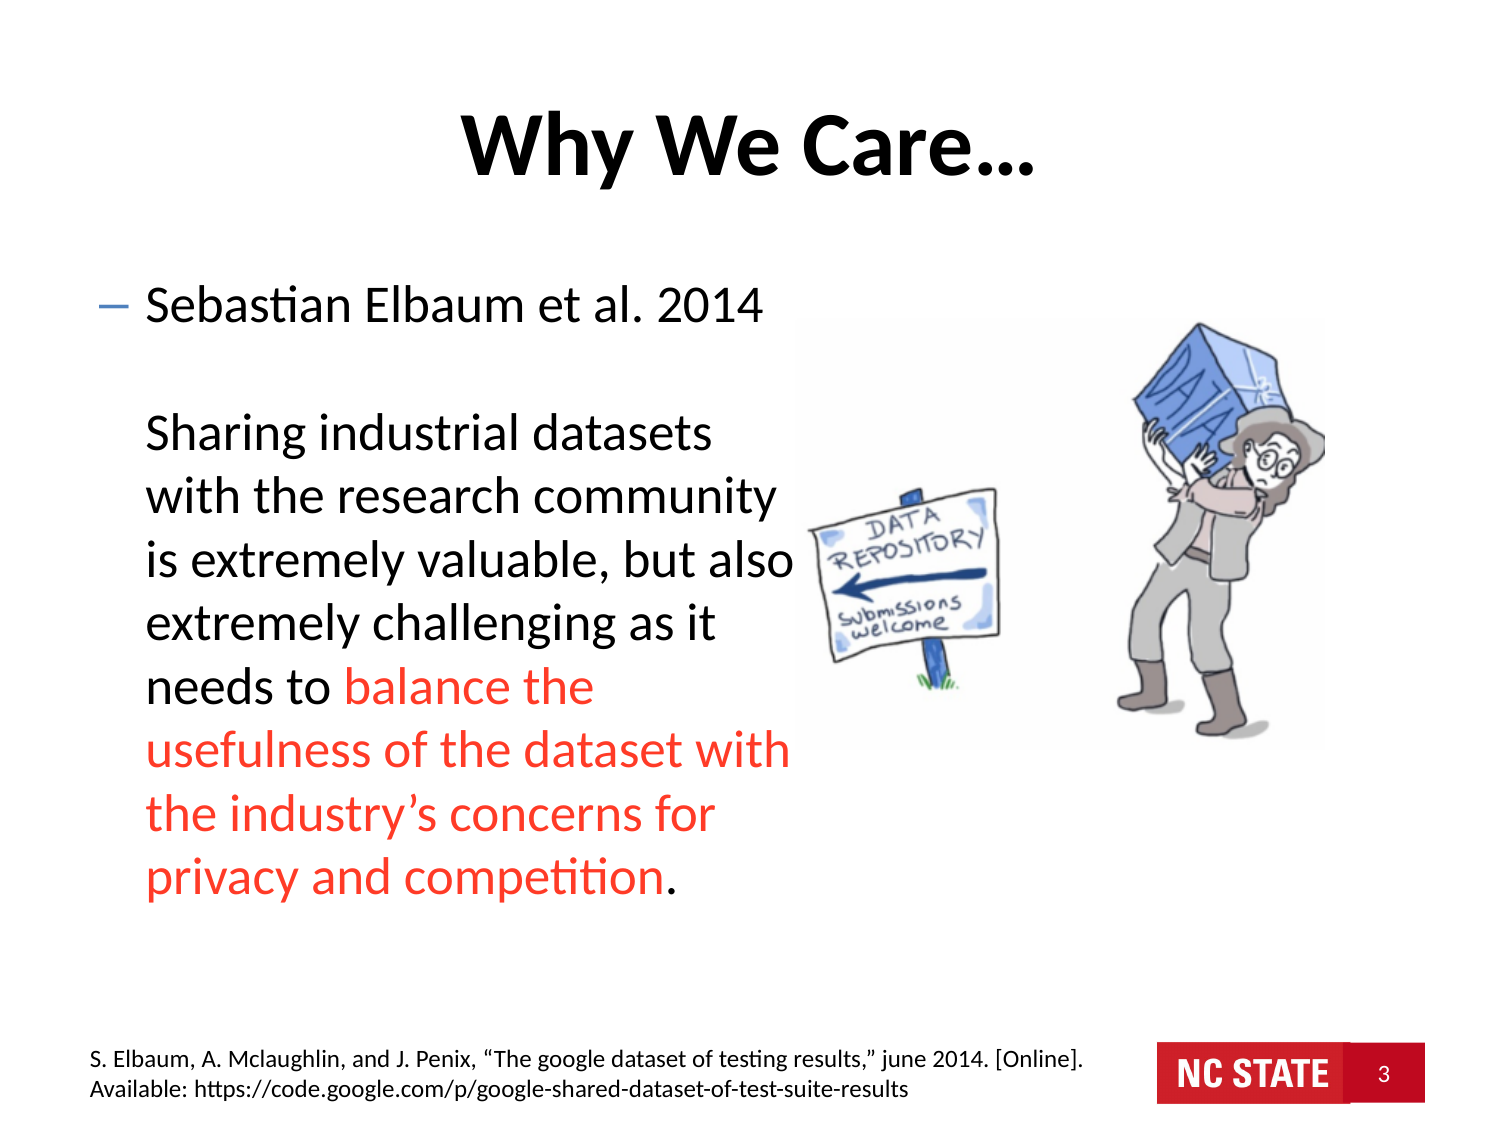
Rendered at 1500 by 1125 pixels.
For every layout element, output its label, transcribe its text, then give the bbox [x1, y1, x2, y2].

title Why We Care… [75, 45, 1425, 233]
slide_number 3 [1342, 1042, 1425, 1103]
list Sebastian Elbaum et al. 2014 Sharing industrial datasets with the research community is extremely valuable, but also extremely challenging as it needs to balance the usefulness of the dataset with the industry’s concerns for privacy and competition. [75, 262, 824, 992]
text_box S. Elbaum, A. Mclaughlin, and J. Penix, “The google dataset of testing results,” june 2014. [Online]. Available: https://code.google.com/p/google-shared-dataset-of-test-suite-results [74, 1035, 1138, 1110]
picture [1156, 1041, 1351, 1105]
picture [780, 306, 1326, 751]
